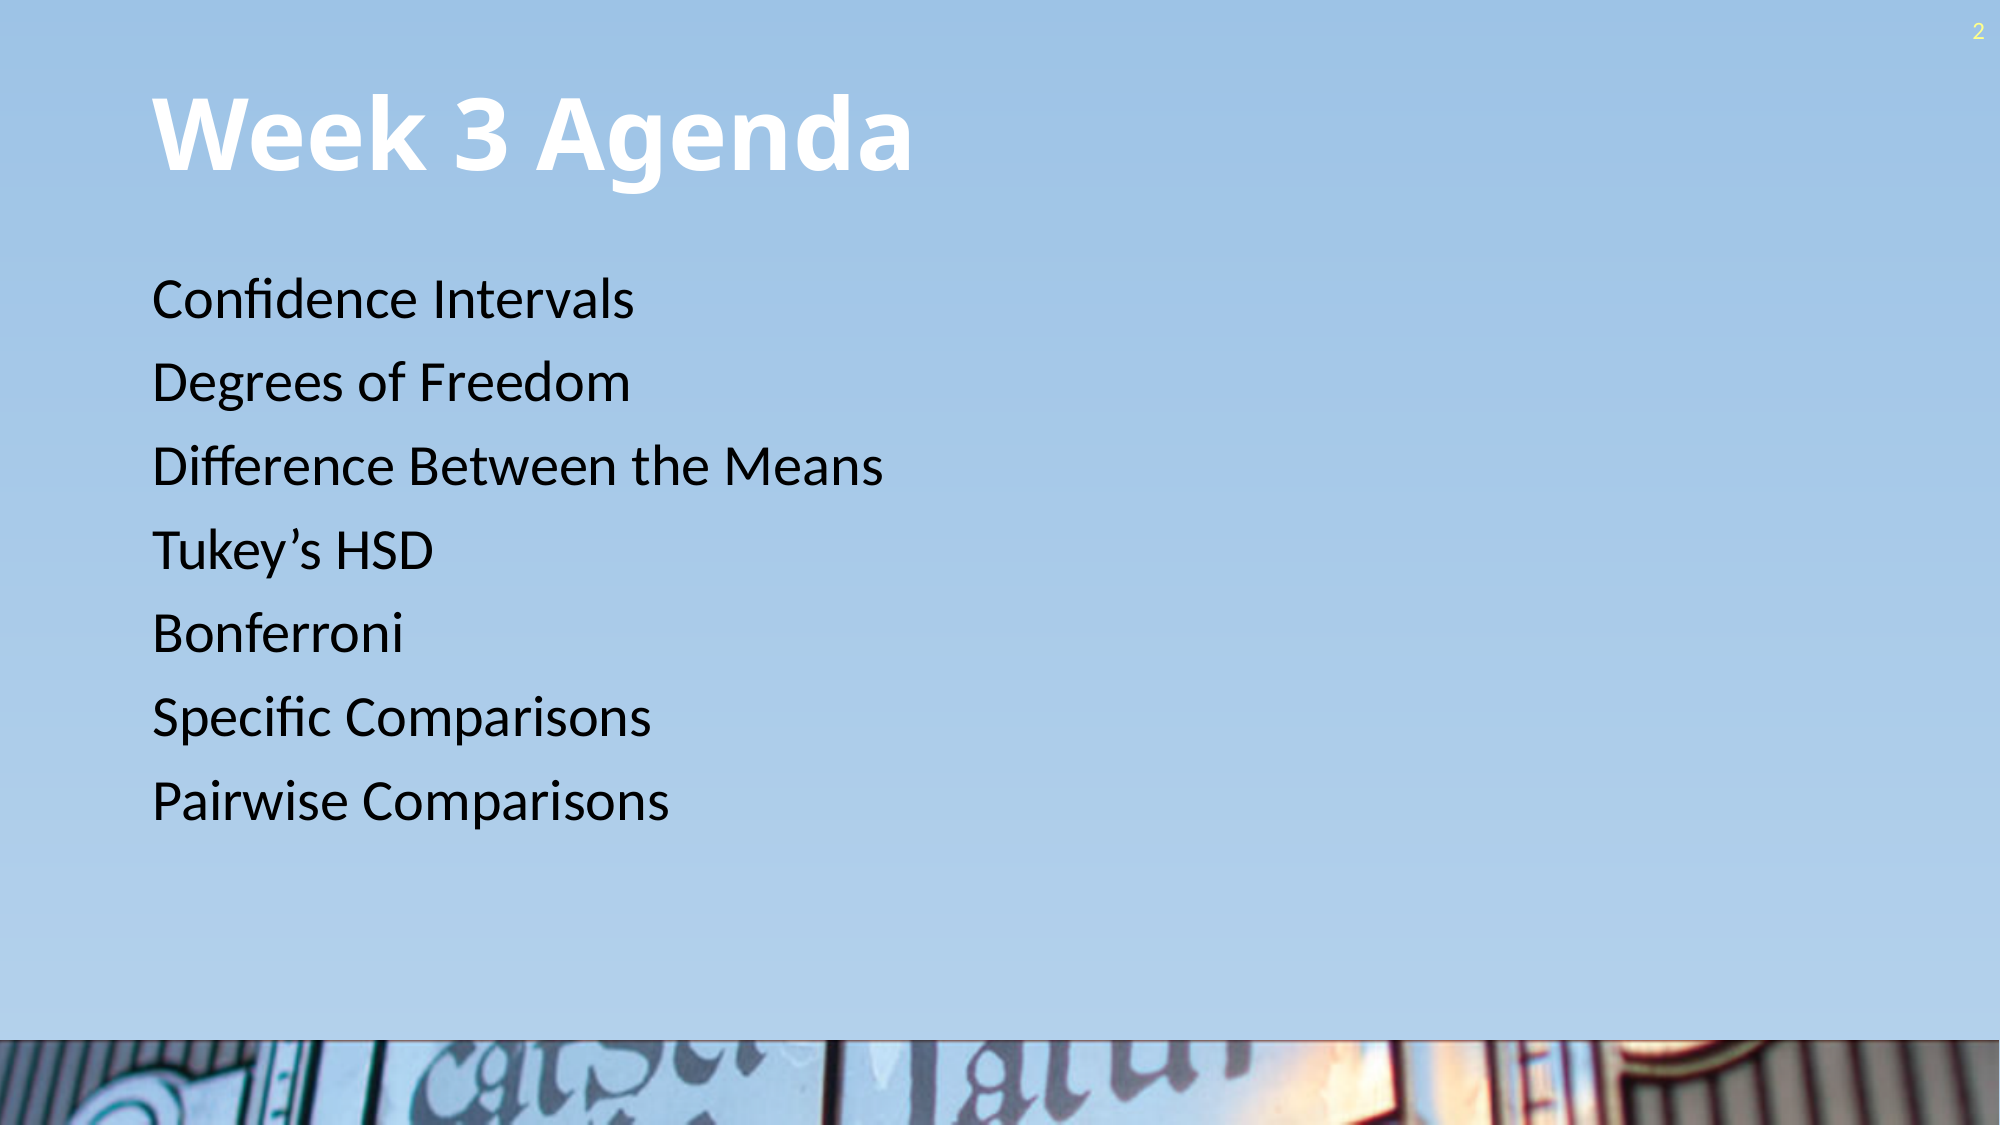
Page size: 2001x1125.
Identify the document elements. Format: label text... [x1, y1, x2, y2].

slide_number 2 [1550, 0, 2000, 60]
picture [0, 1040, 1999, 1125]
list Confidence Intervals Degrees of Freedom Difference Between the Means Tukey’s HSD Bonferroni Specific Comparisons Pairwise Comparisons [137, 260, 1863, 1014]
title Week 3 Agenda [137, 92, 1863, 184]
